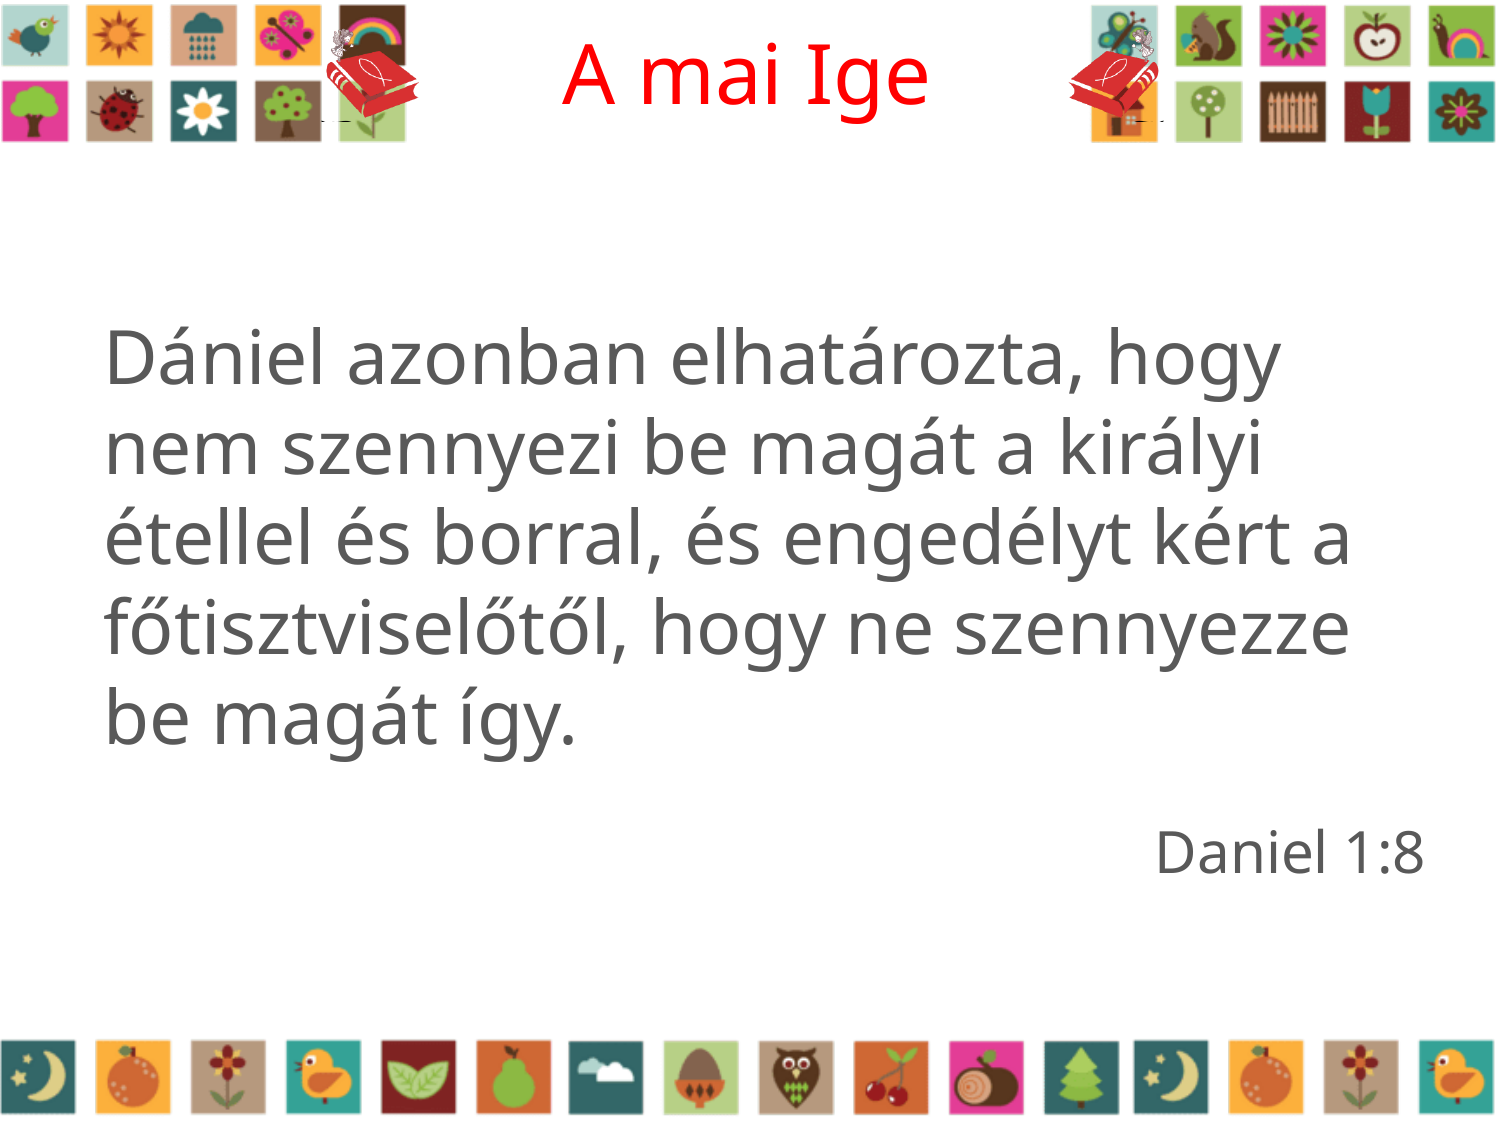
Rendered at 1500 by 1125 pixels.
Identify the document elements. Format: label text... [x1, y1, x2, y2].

picture [0, 3, 451, 150]
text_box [0, 1028, 1500, 1118]
text_box Daniel 1:8 [808, 807, 1441, 893]
text_box A mai Ige [448, 13, 1038, 129]
picture [1037, 3, 1500, 150]
text_box Dániel azonban elhatározta, hogy nem szennyezi be magát a királyi étellel és borral, és engedélyt kért a főtisztviselőtől, hogy ne szennyezze be magát így. [88, 302, 1436, 768]
